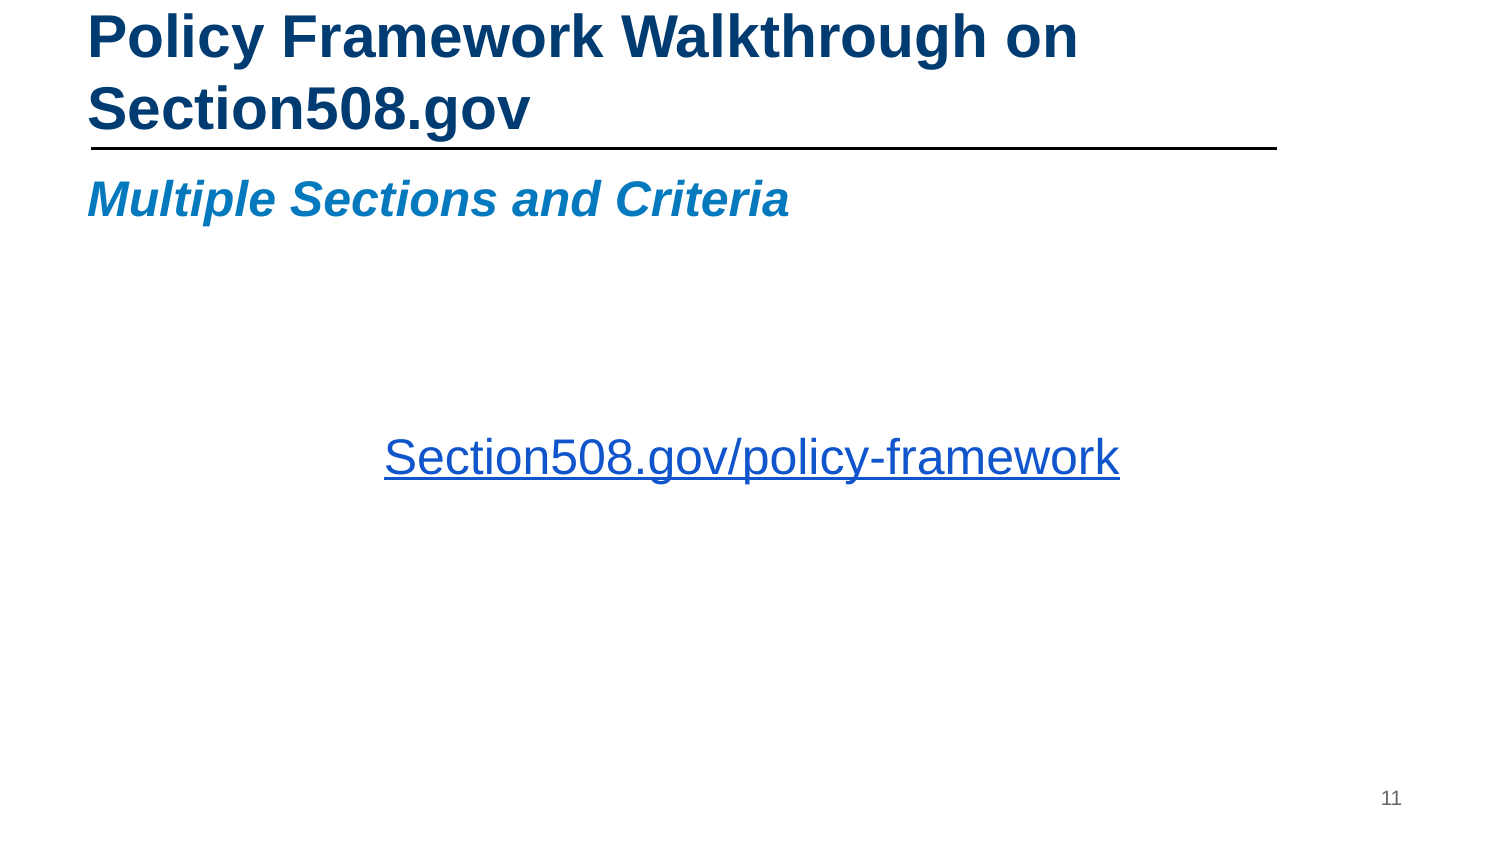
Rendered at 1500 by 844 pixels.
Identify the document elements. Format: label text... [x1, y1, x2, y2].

list Section508.gov/policy-framework [72, 263, 1418, 701]
subtitle Multiple Sections and Criteria [72, 142, 1390, 208]
slide_number 11 [1327, 764, 1418, 830]
title Policy Framework Walkthrough on Section508.gov [72, 12, 1390, 142]
